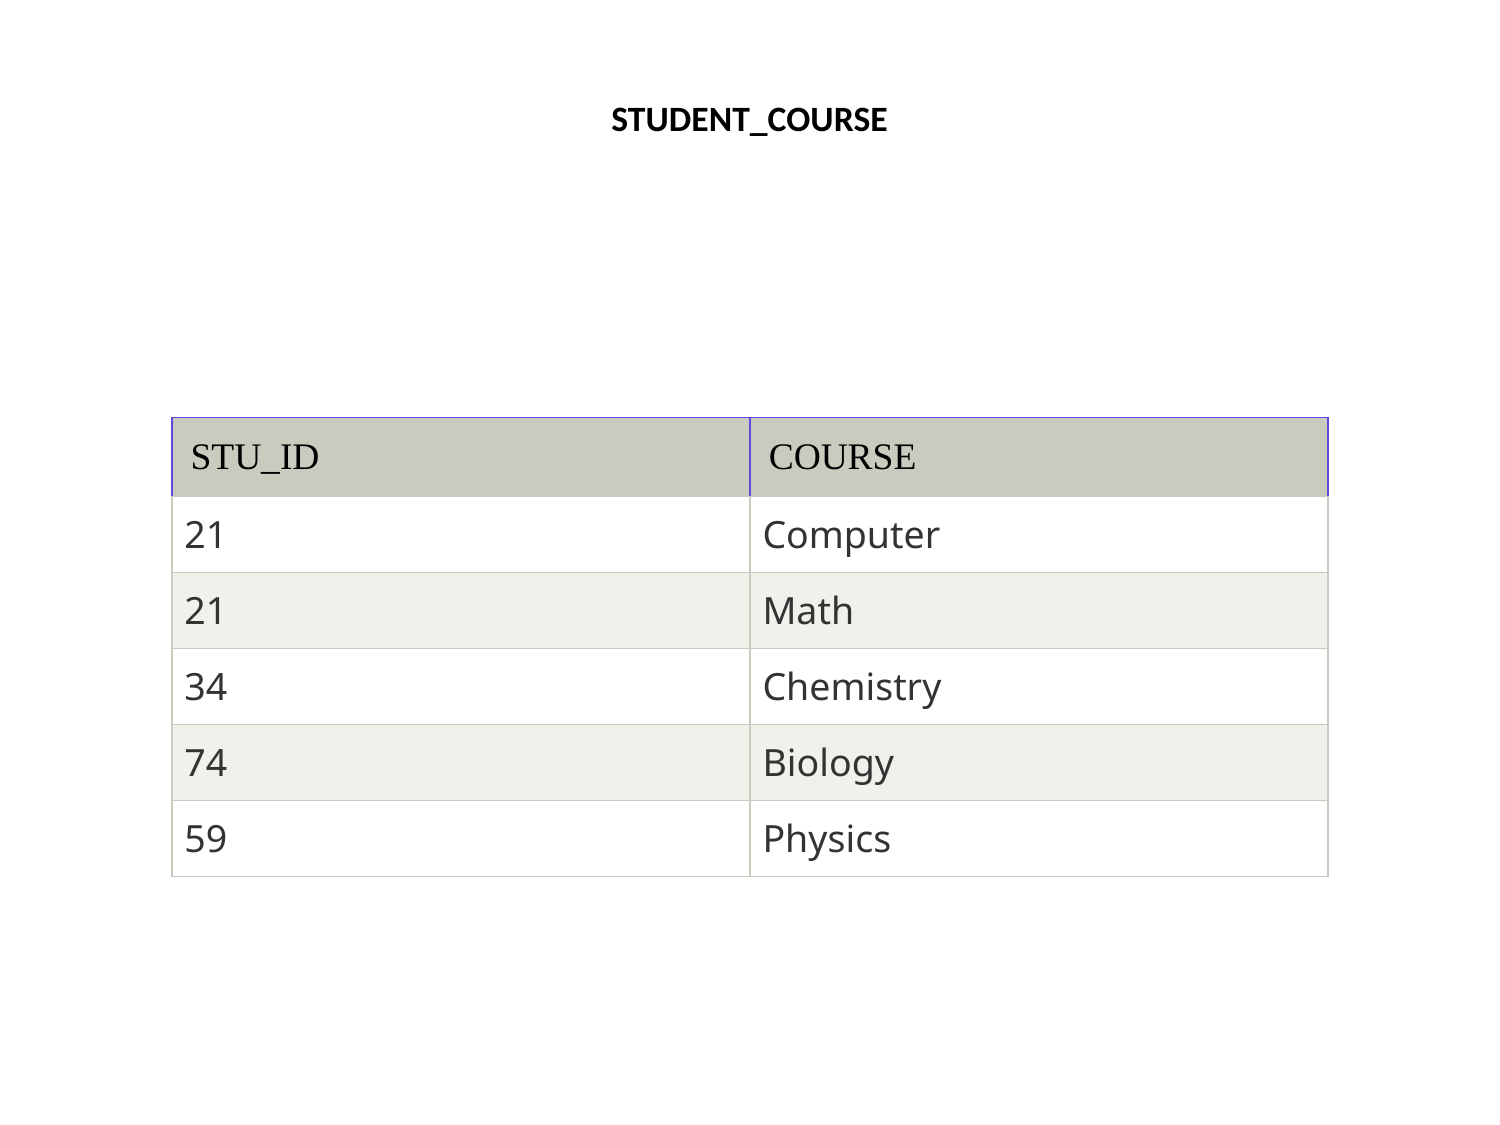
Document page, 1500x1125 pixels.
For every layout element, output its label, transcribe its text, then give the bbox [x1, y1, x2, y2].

table_cell Physics [751, 801, 1327, 876]
table_cell 74 [173, 725, 749, 800]
table_cell Biology [751, 725, 1327, 800]
table_cell 59 [173, 801, 749, 876]
table_header STU_ID [173, 418, 749, 496]
table_cell 34 [173, 649, 749, 724]
table_header COURSE [751, 418, 1327, 496]
table_cell 21 [173, 497, 749, 572]
table_cell 21 [173, 573, 749, 648]
table_cell Computer [751, 497, 1327, 572]
table_cell Chemistry [751, 649, 1327, 724]
title STUDENT_COURSE [75, 45, 1425, 233]
table_cell Math [751, 573, 1327, 648]
